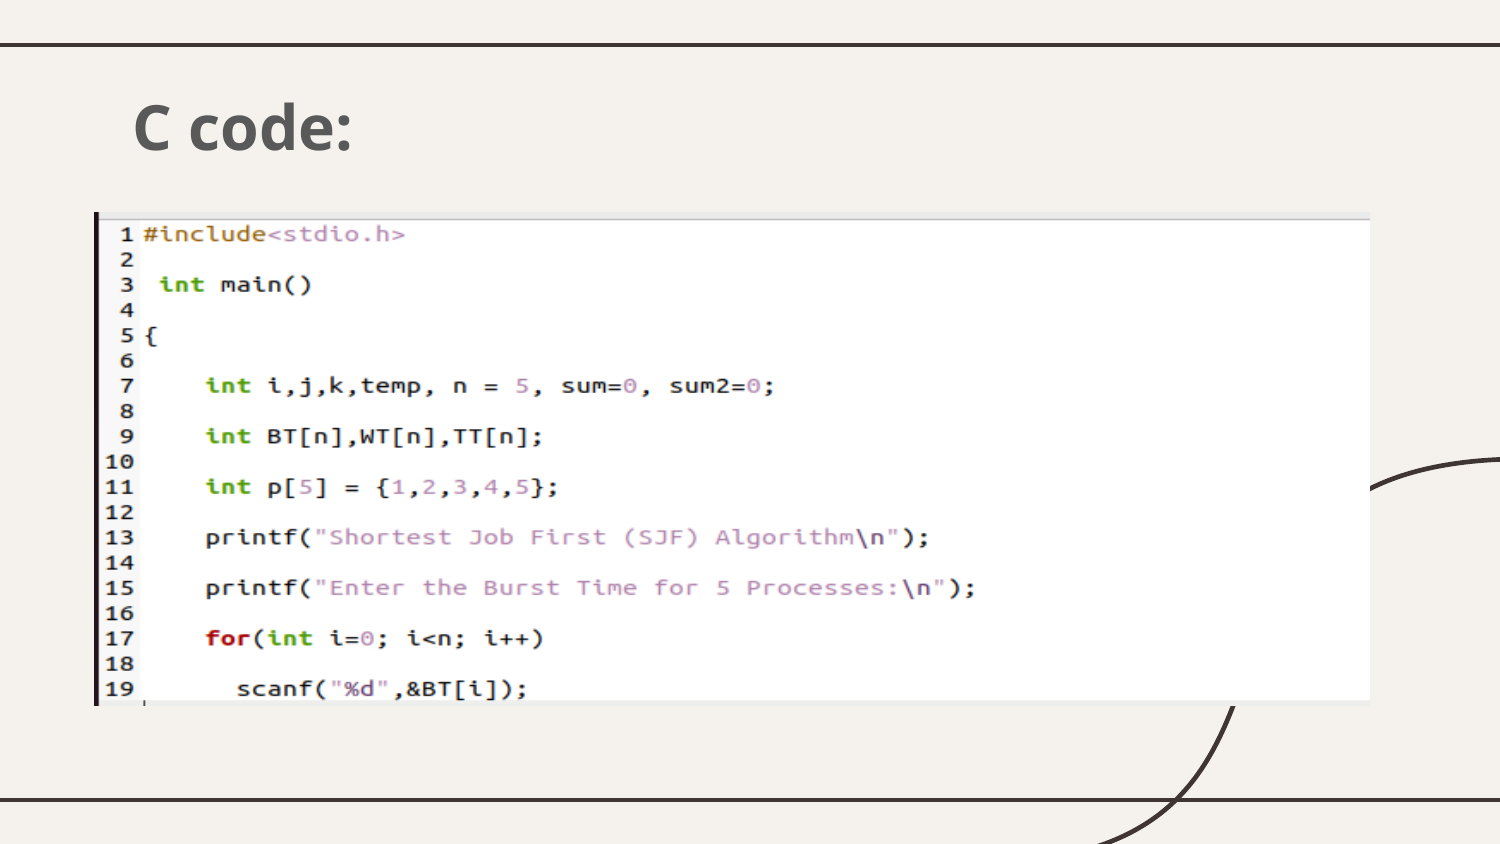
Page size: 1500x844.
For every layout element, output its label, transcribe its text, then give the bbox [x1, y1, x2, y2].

picture [94, 212, 1370, 707]
title C code: [116, 72, 1049, 167]
